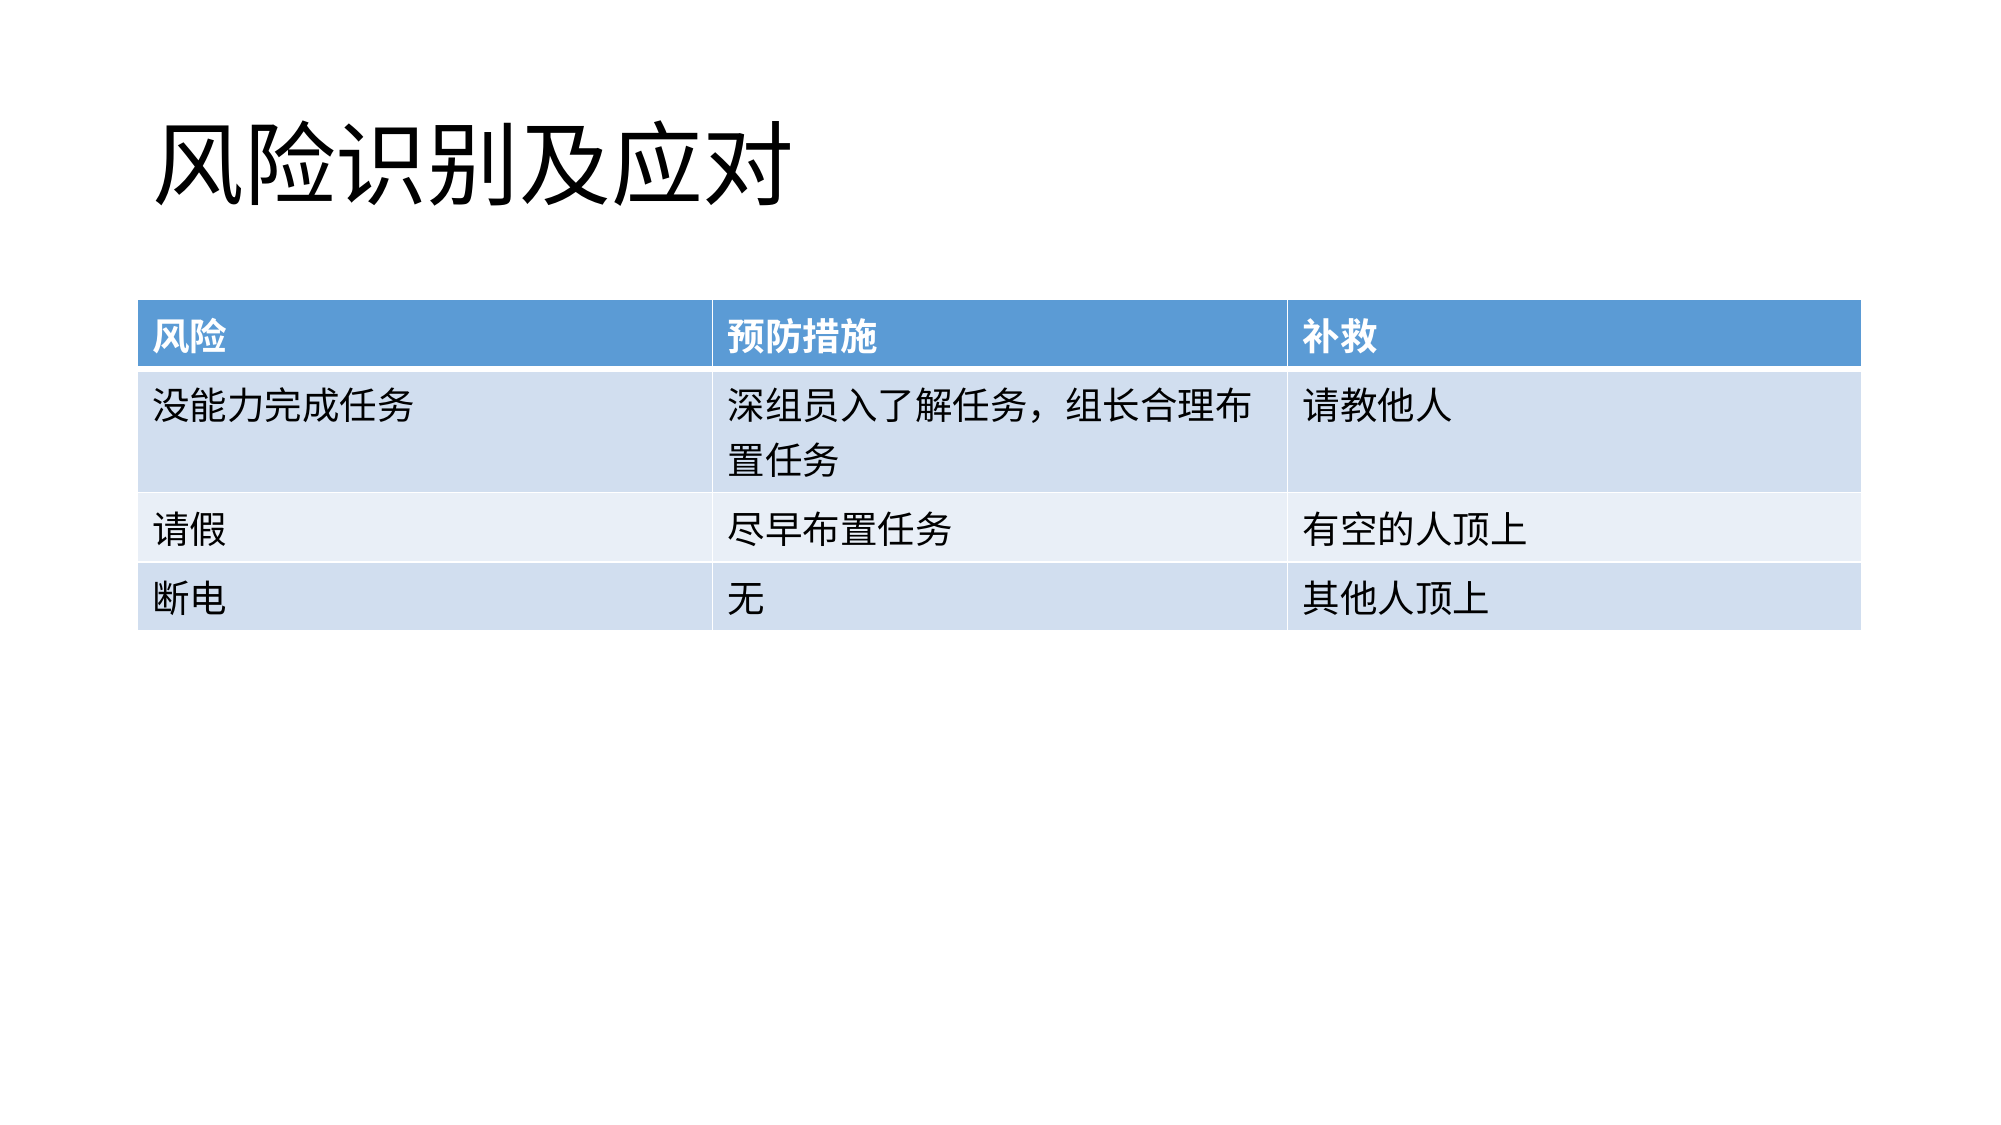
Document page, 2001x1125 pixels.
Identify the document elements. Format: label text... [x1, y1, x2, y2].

table_cell 无 [713, 563, 1287, 630]
table_cell 其他人顶上 [1288, 563, 1861, 630]
table_cell 请教他人 [1288, 372, 1861, 492]
table_header 风险 [138, 300, 712, 366]
table_cell 没能力完成任务 [138, 372, 712, 492]
table_cell 深组员入了解任务，组长合理布置任务 [713, 372, 1287, 492]
table_header 预防措施 [713, 300, 1287, 366]
table_cell 尽早布置任务 [713, 493, 1287, 561]
table_cell 断电 [138, 563, 712, 630]
title 风险识别及应对 [137, 59, 1863, 278]
table_cell 请假 [138, 493, 712, 561]
table_header 补救 [1288, 300, 1861, 366]
table_cell 有空的人顶上 [1288, 493, 1861, 561]
